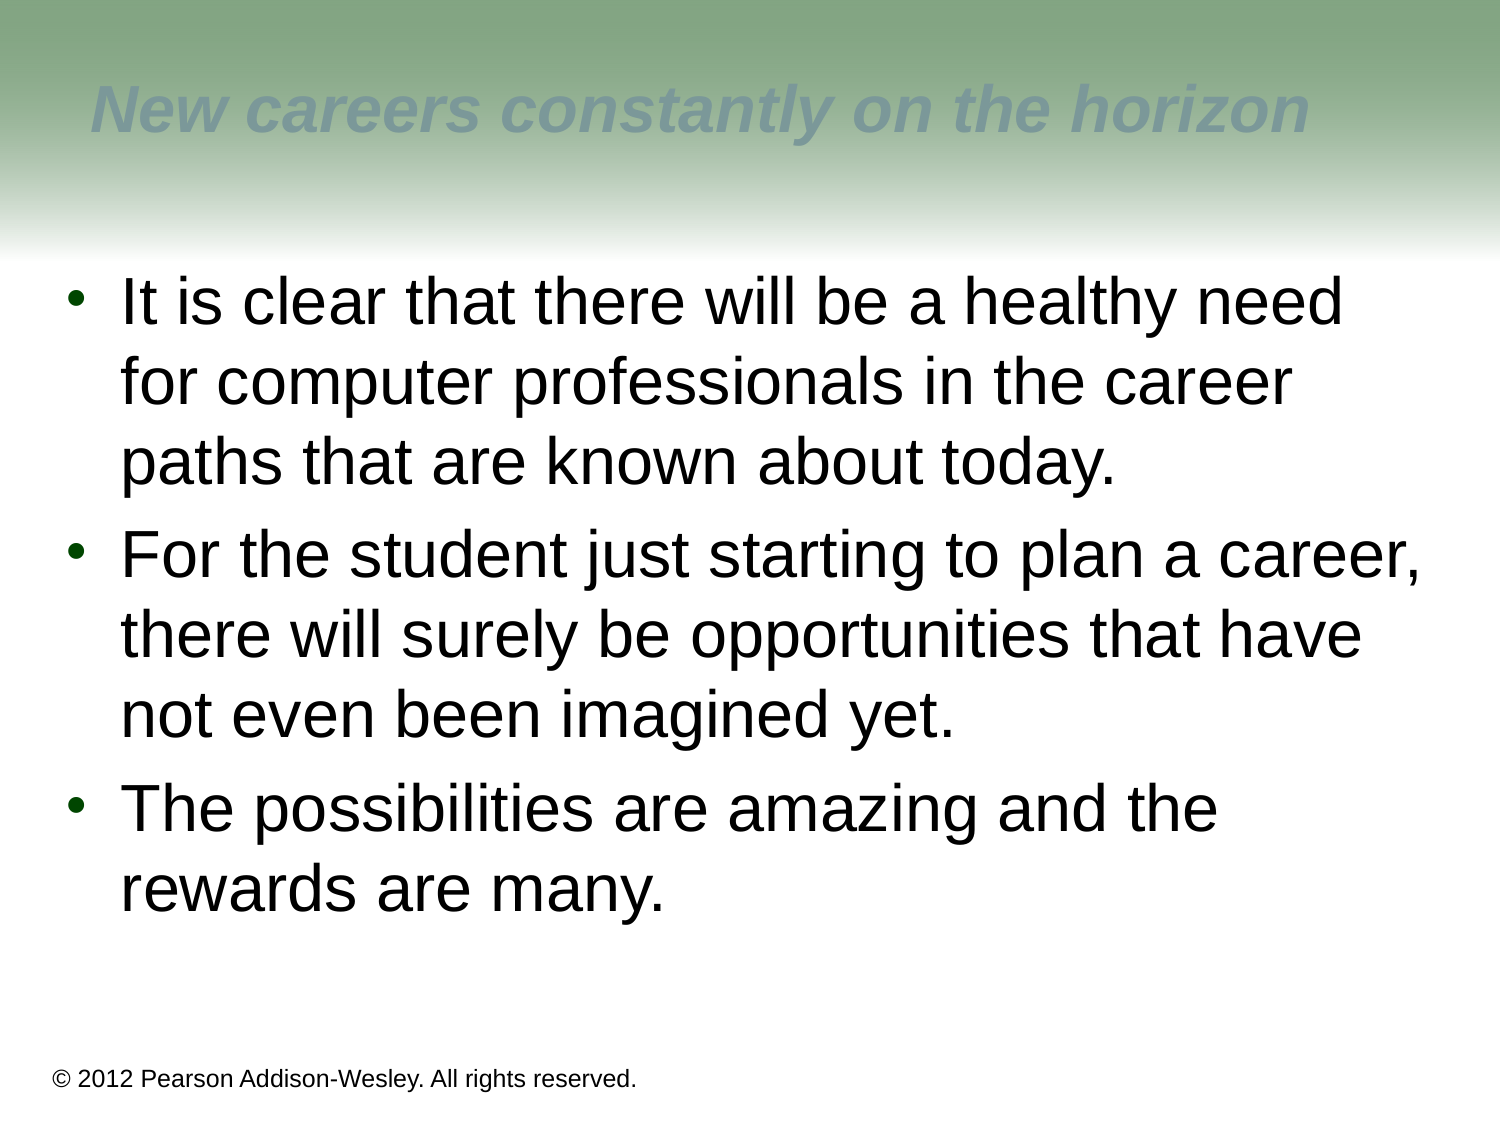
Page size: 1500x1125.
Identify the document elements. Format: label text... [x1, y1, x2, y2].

title New careers constantly on the horizon [74, 12, 1438, 201]
list It is clear that there will be a healthy need for computer professionals in the career paths that are known about today. For the student just starting to plan a career, there will surely be opportunities that have not even been imagined yet. The possibilities are amazing and the rewards are many. [49, 250, 1445, 1001]
